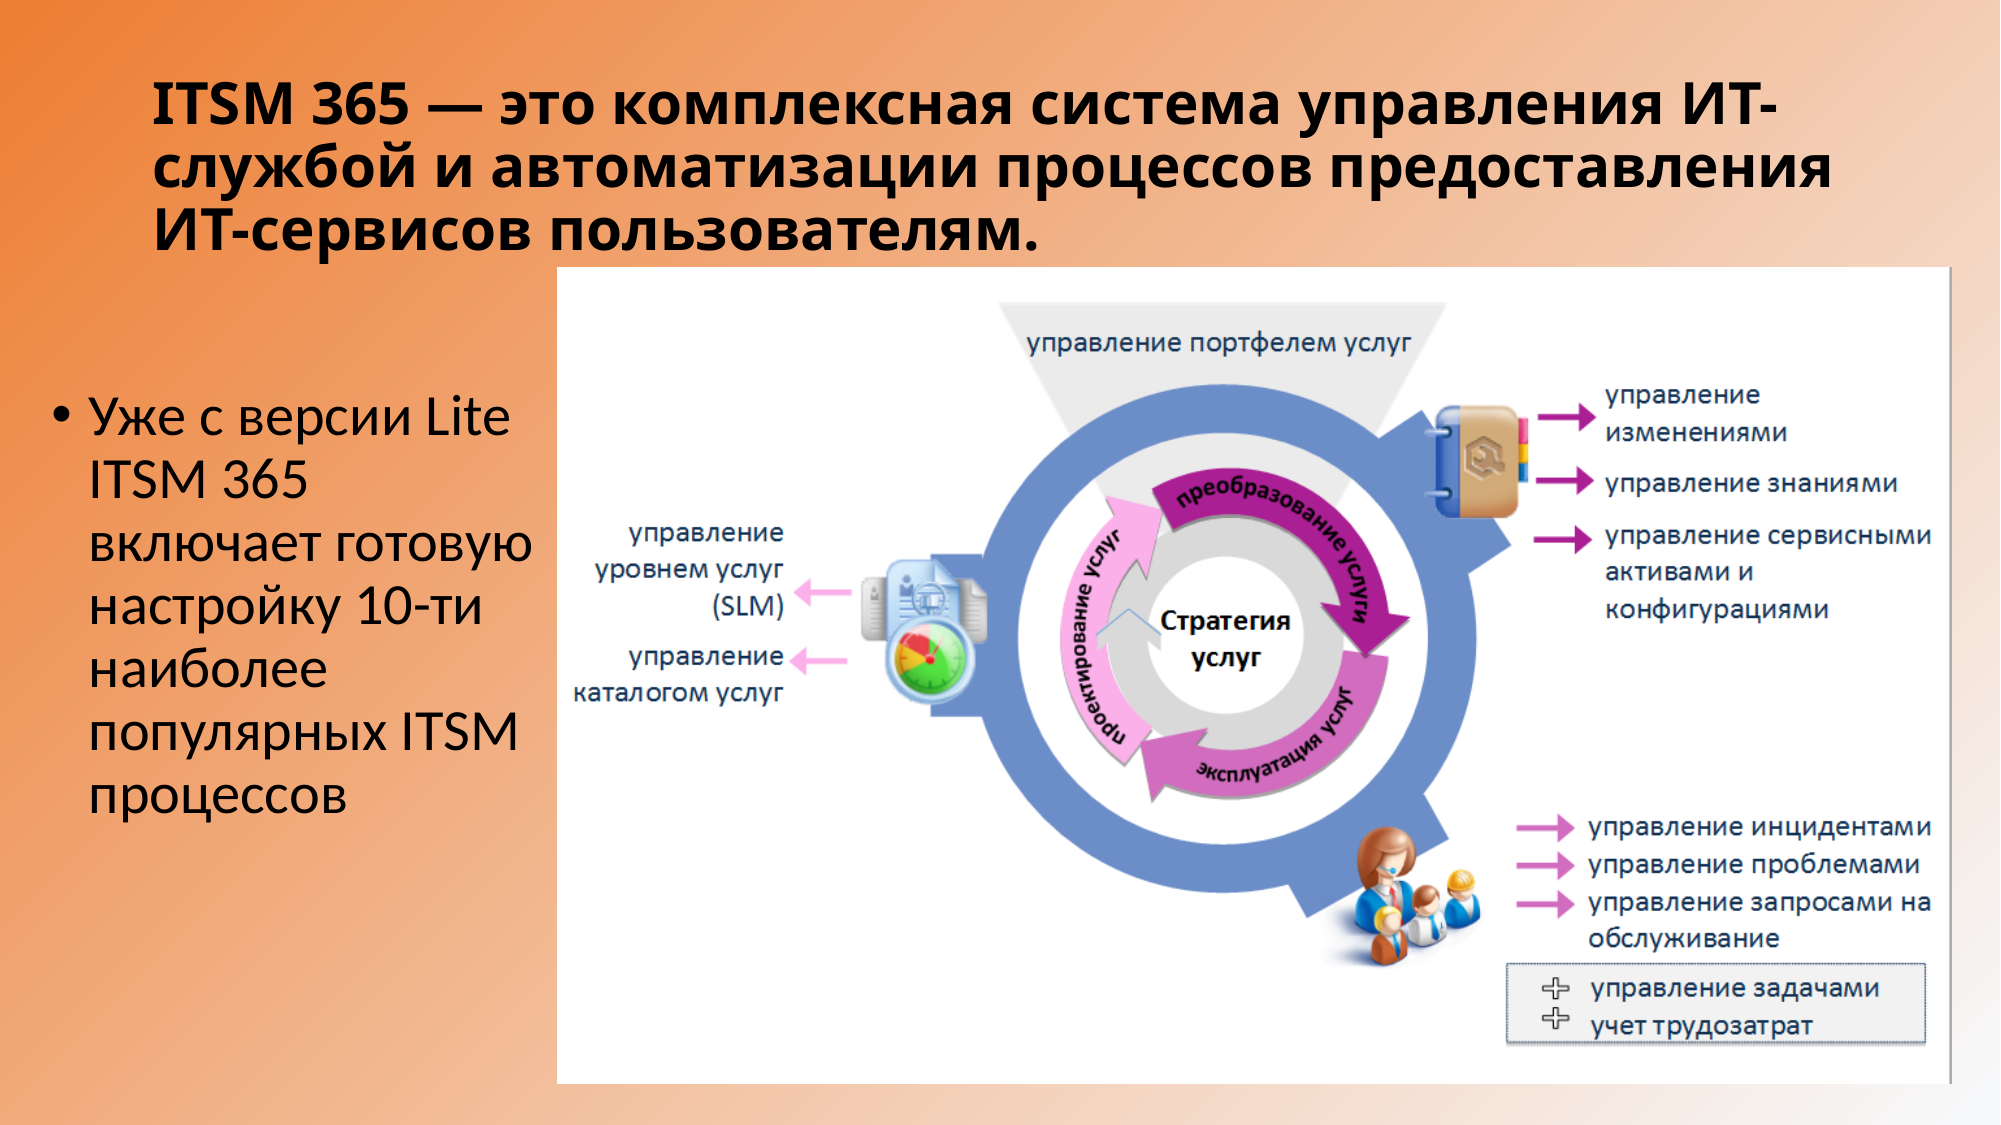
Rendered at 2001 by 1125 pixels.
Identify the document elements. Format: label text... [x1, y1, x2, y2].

list Уже с версии Lite ITSM 365 включает готовую настройку 10-ти наиболее популярных ITSM процессов [36, 377, 557, 859]
picture [557, 267, 1952, 1084]
title ITSM 365 — это комплексная система управления ИТ-службой и автоматизации процессов предоставления ИТ-сервисов пользователям. [137, 59, 1863, 278]
